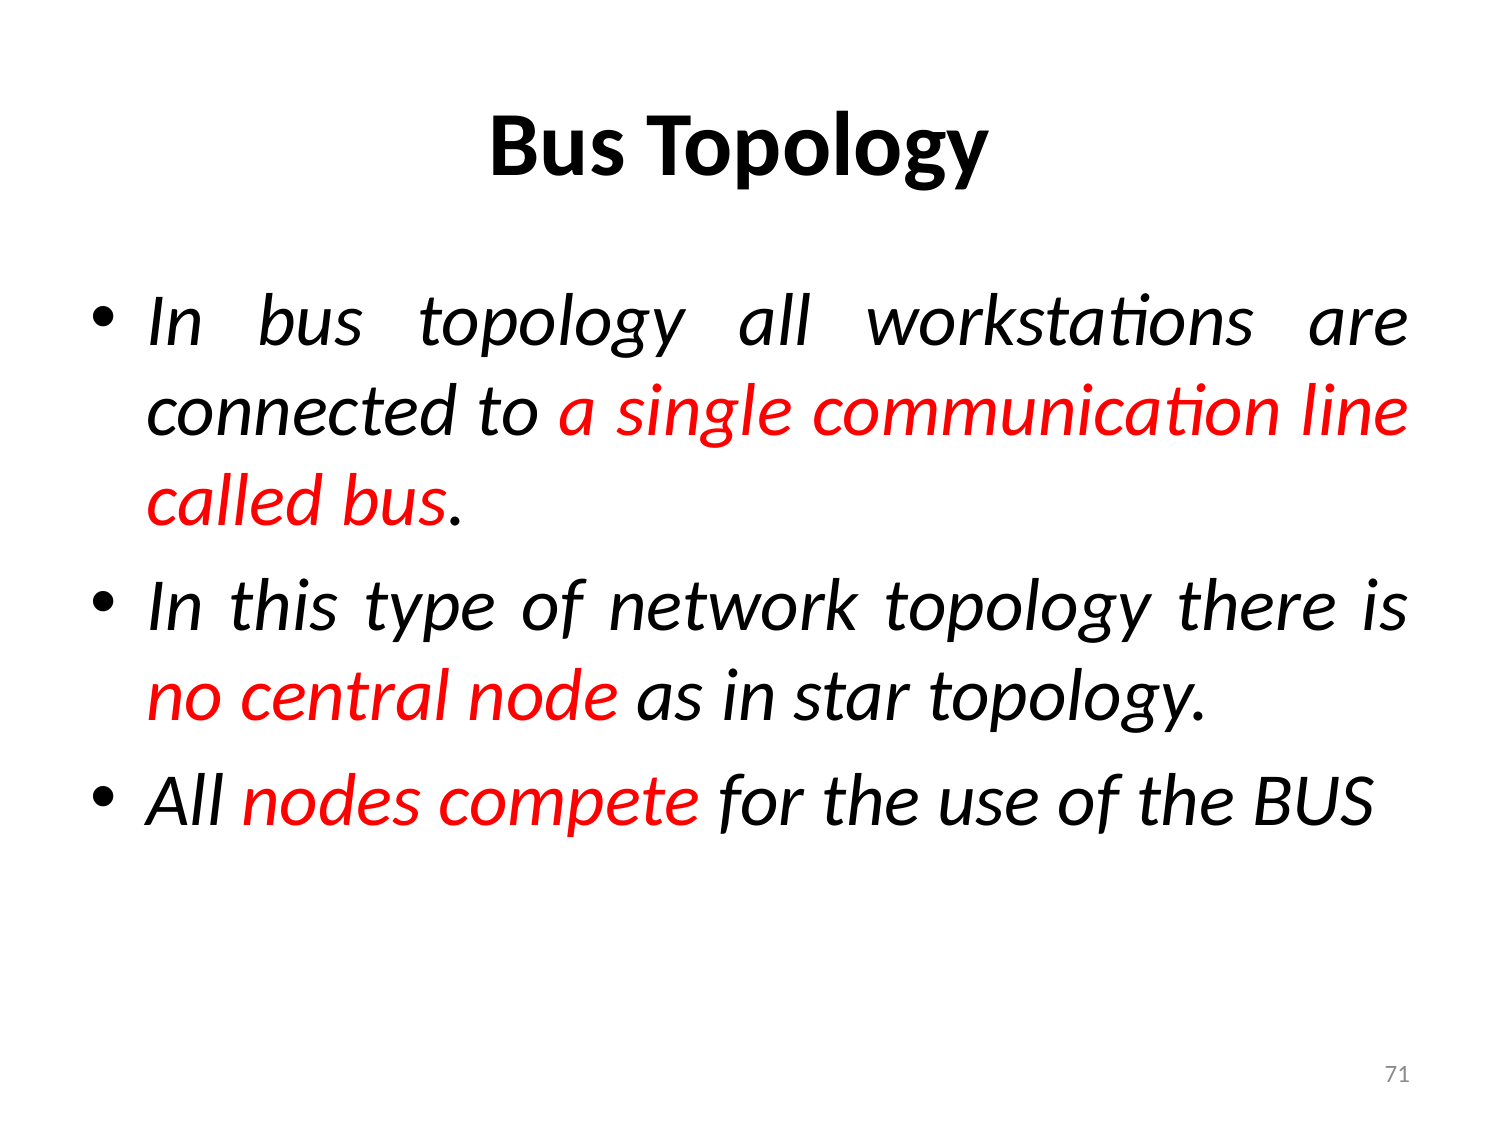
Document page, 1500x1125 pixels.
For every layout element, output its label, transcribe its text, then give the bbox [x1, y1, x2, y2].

slide_number 71 [1074, 1042, 1425, 1103]
title Bus Topology [75, 45, 1425, 233]
list In bus topology all workstations are connected to a single communication line called bus. In this type of network topology there is no central node as in star topology. All nodes compete for the use of the BUS [75, 262, 1425, 1005]
